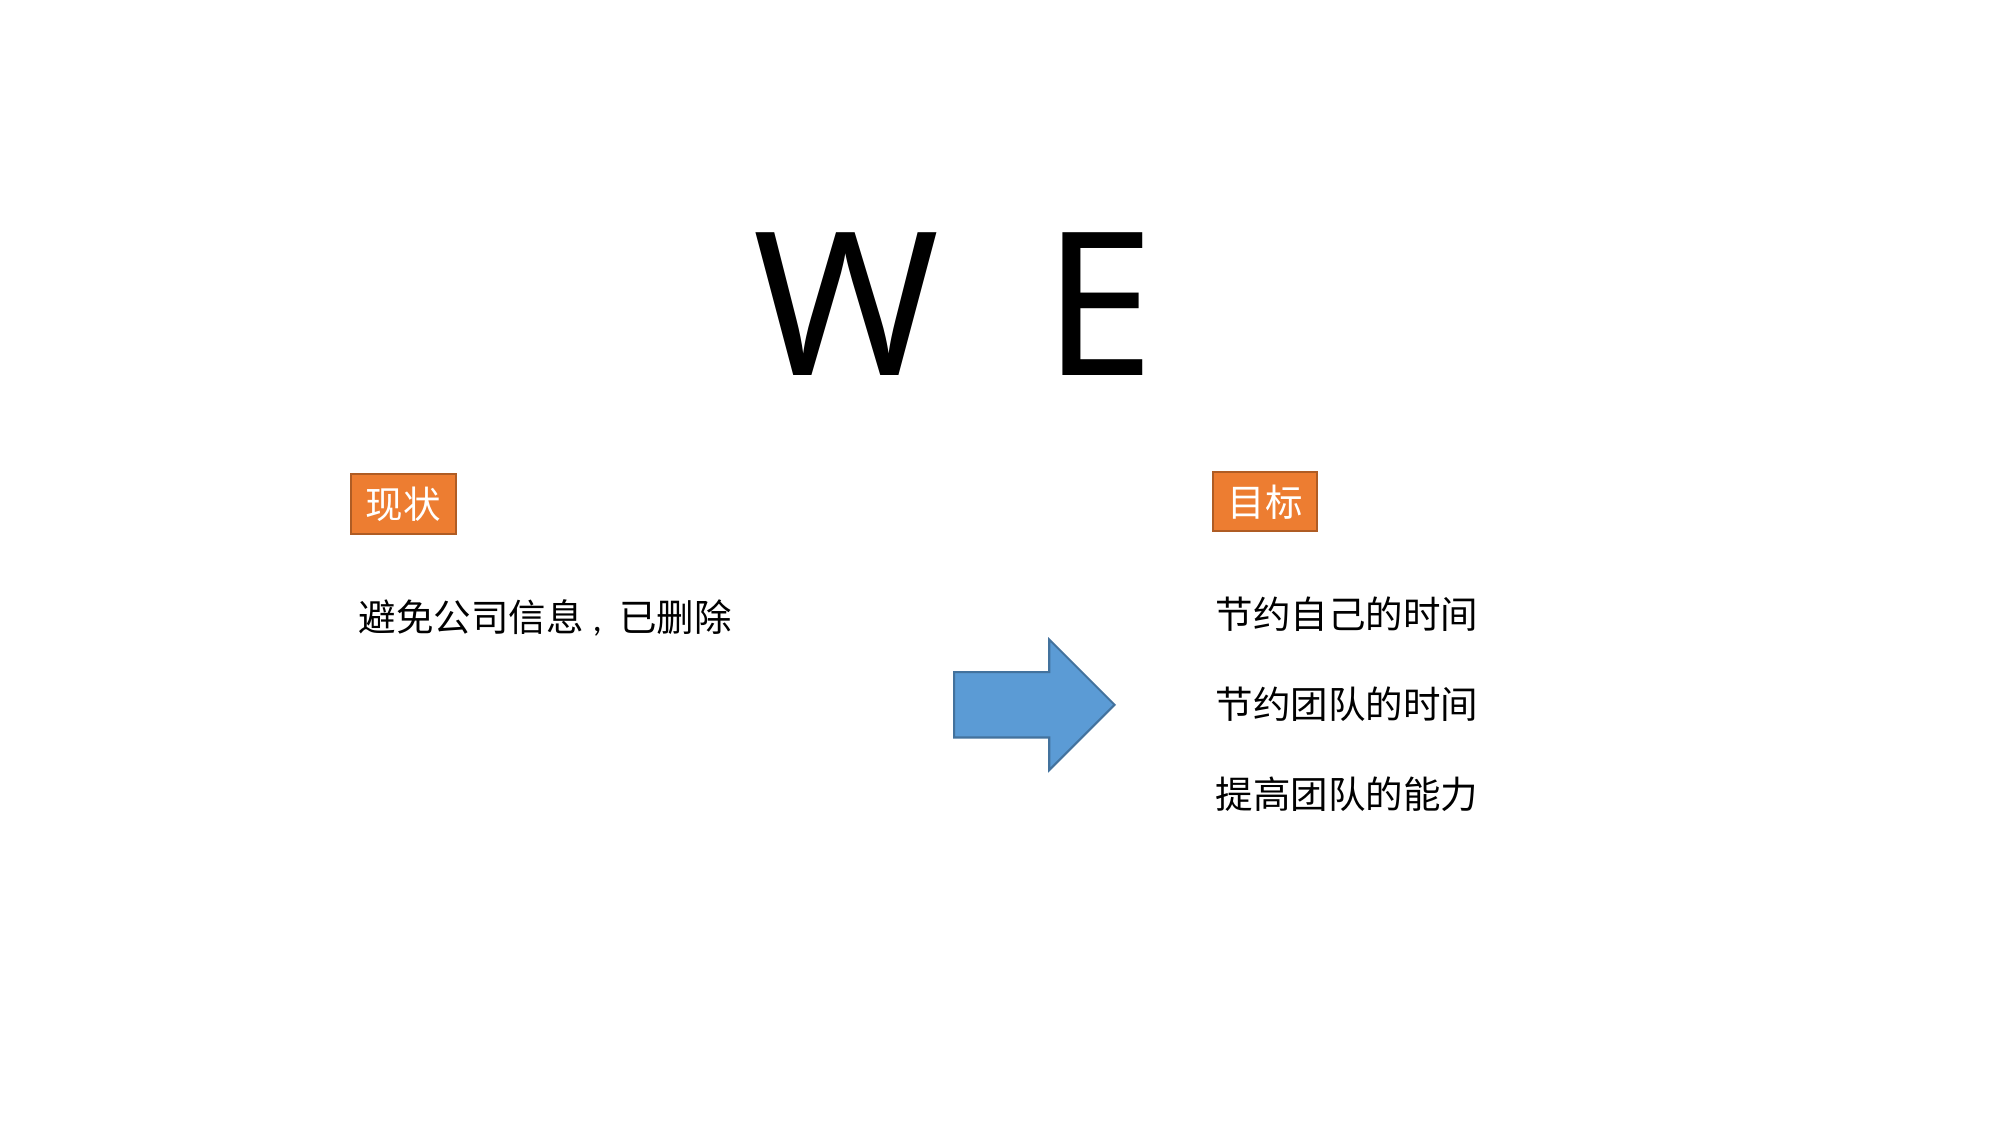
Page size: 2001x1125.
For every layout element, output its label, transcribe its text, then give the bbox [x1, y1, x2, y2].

text_box 现状 [350, 473, 457, 535]
text_box W E [91, 202, 1817, 420]
text_box 节约自己的时间 节约团队的时间 提高团队的能力 [1201, 583, 1494, 824]
text_box 目标 [1212, 471, 1318, 532]
text_box [953, 637, 1117, 773]
text_box 避免公司信息, 已删除 [343, 586, 747, 646]
